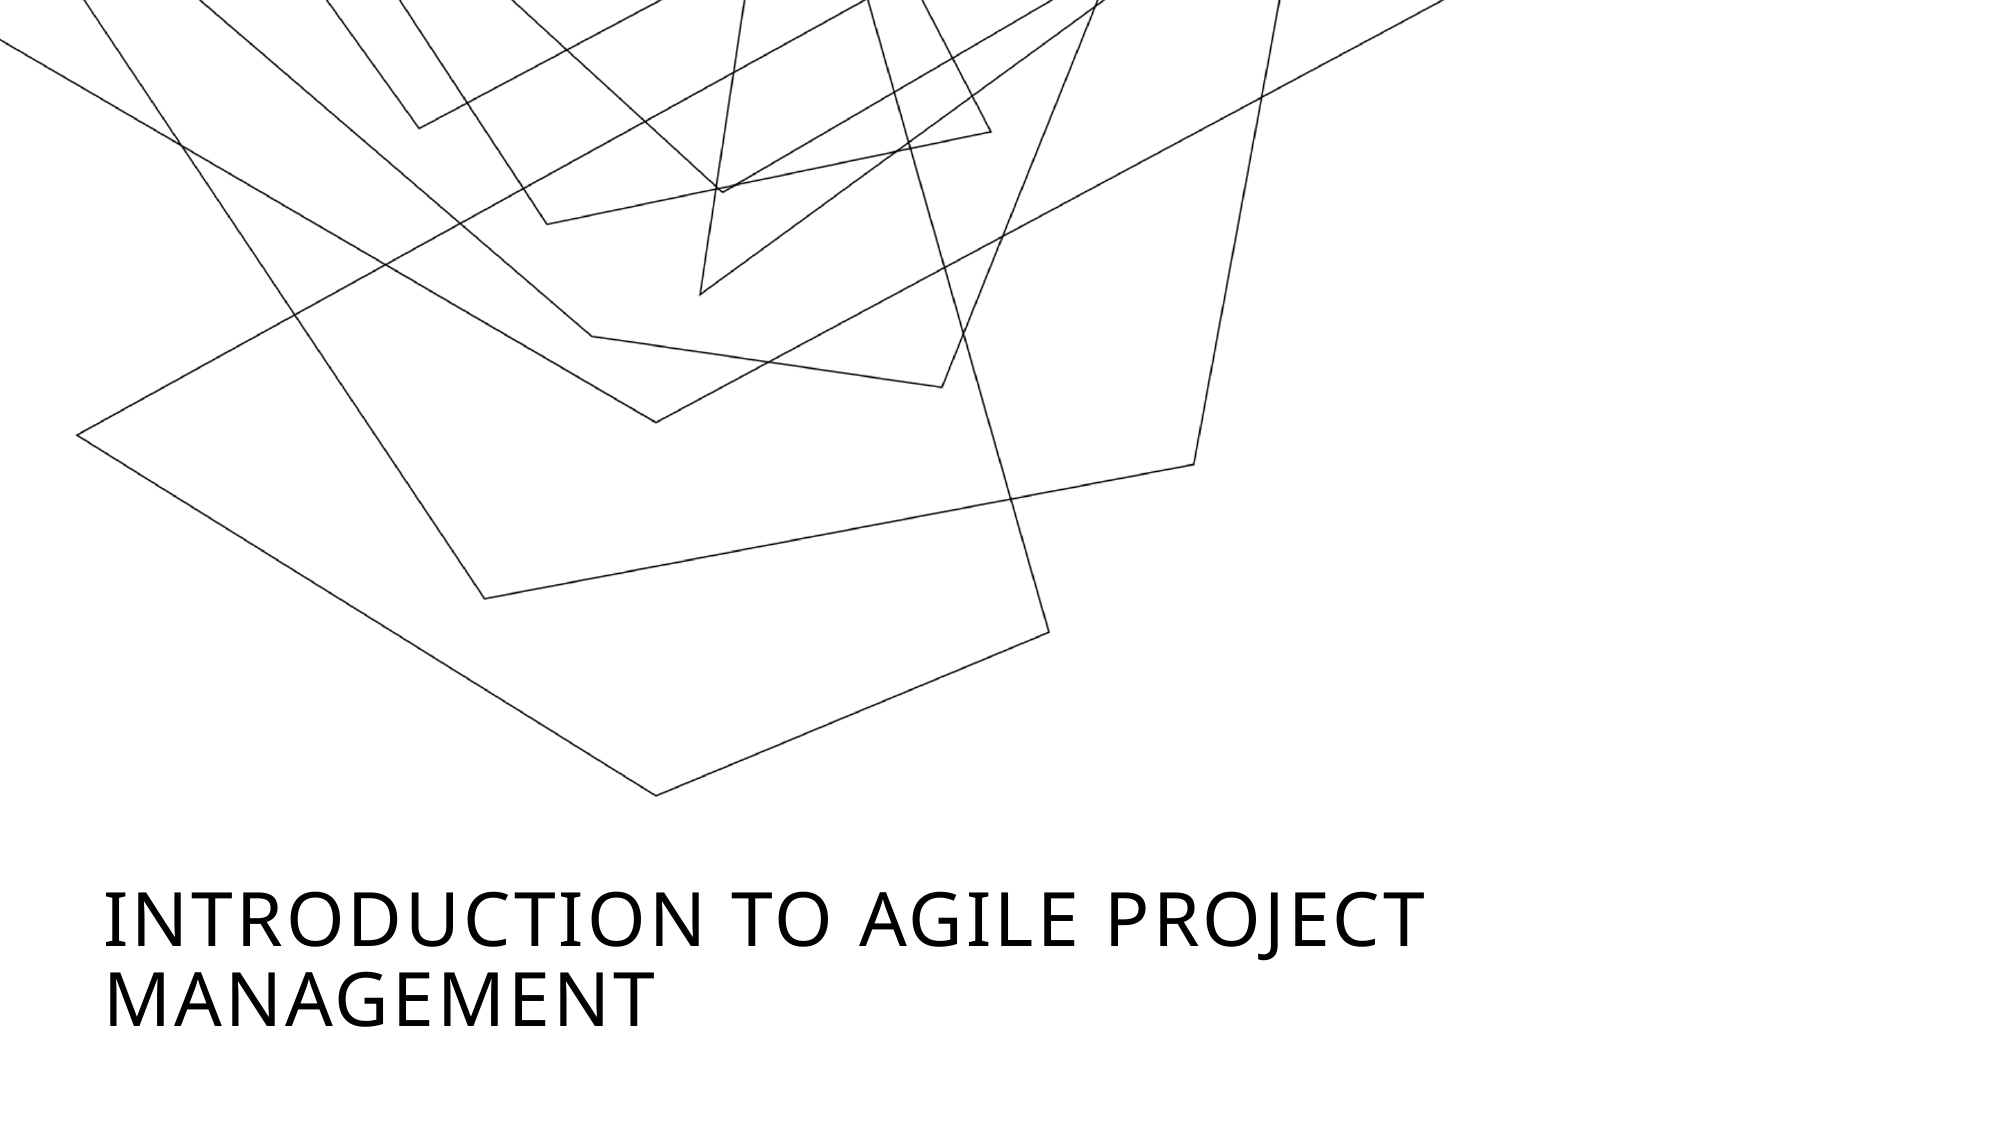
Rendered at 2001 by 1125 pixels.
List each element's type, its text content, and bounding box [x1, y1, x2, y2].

title Introduction to Agile Project Management [88, 699, 1914, 1125]
picture [0, 0, 1557, 830]
